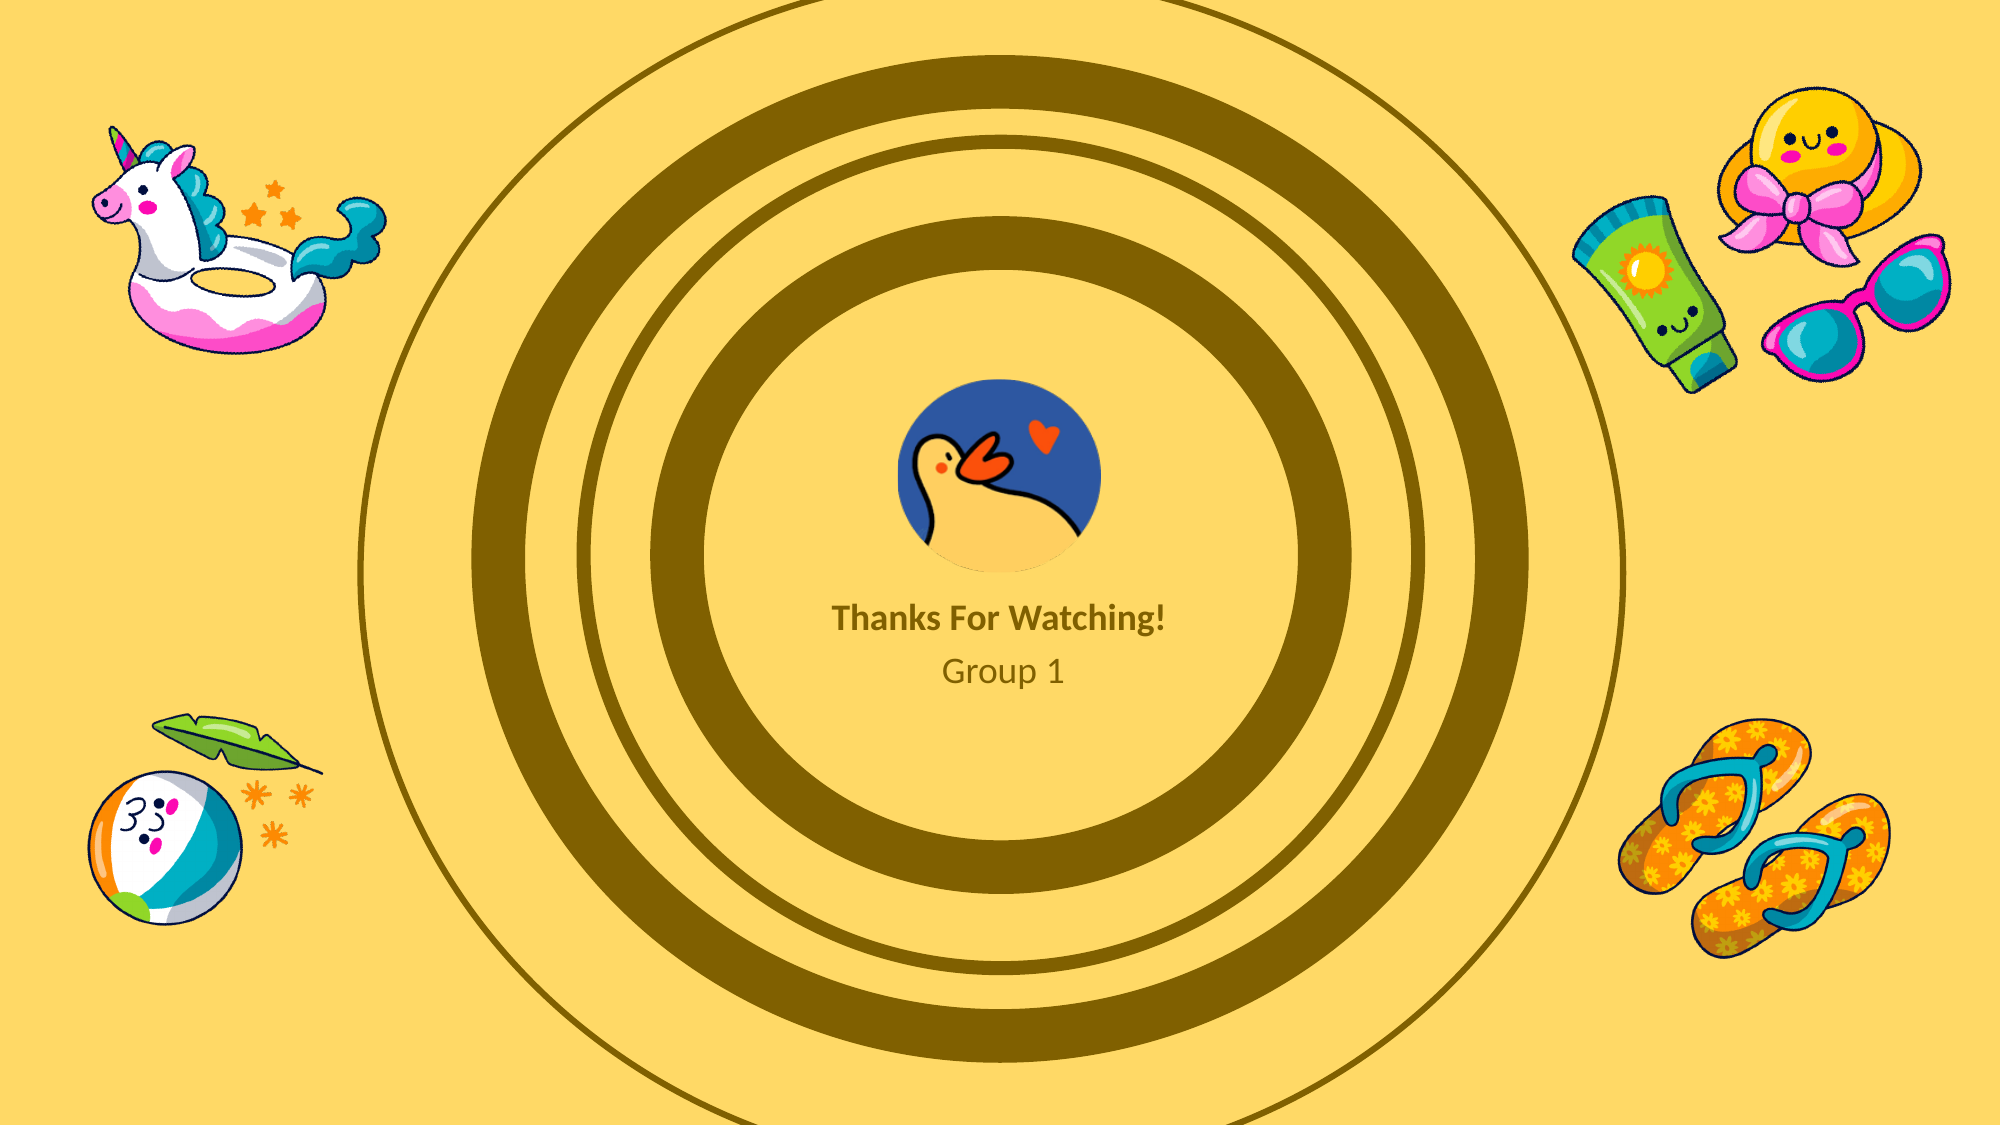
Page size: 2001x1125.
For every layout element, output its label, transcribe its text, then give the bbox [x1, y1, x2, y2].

text_box Group 1 [859, 638, 1148, 699]
picture [1530, 20, 2000, 491]
text_box [359, 0, 1625, 1125]
picture [19, 639, 363, 982]
picture [1595, 681, 1923, 1009]
text_box [896, 378, 1102, 574]
text_box [792, 0, 805, 4]
text_box Thanks For Watching! [749, 585, 1250, 646]
picture [64, 82, 401, 420]
